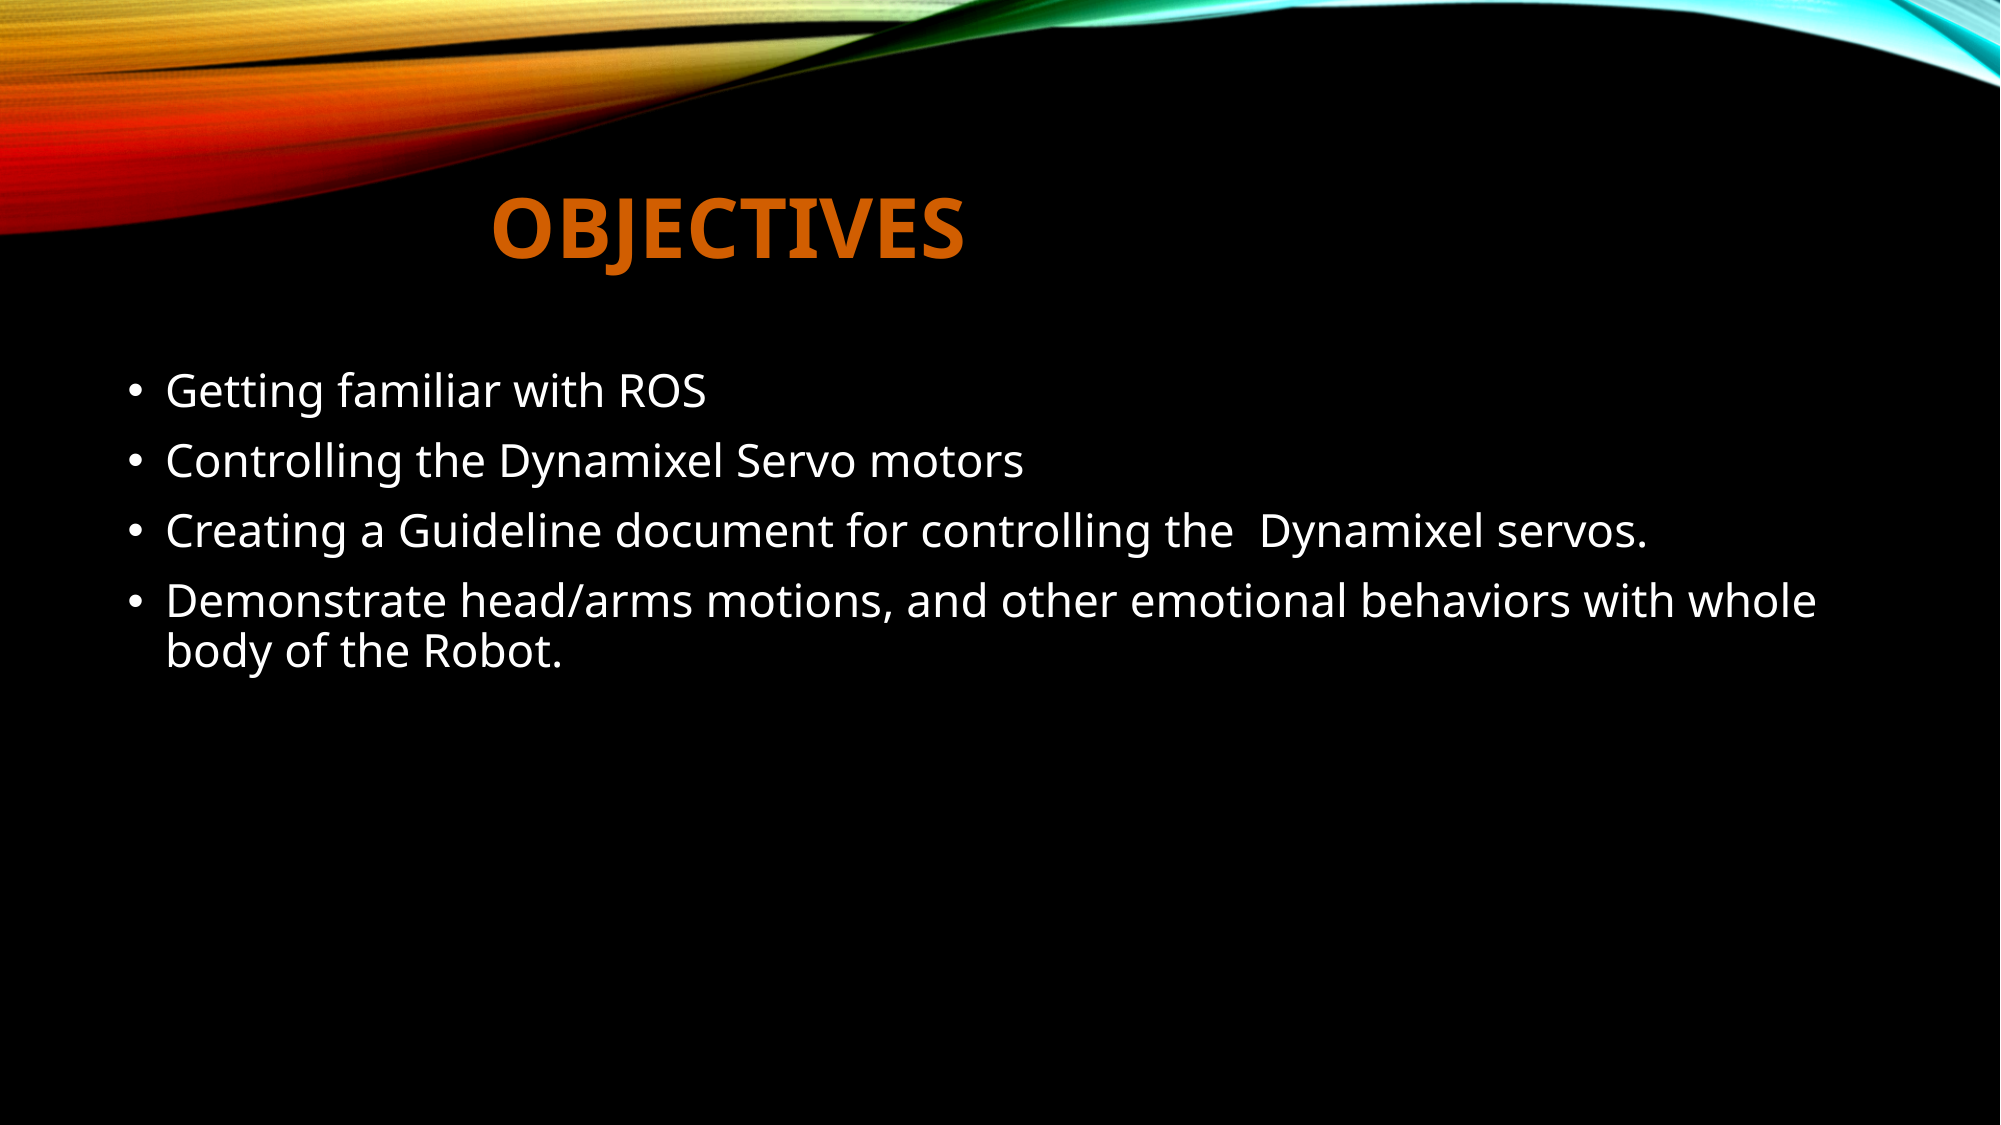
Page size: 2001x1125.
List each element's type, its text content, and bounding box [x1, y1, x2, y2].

list Getting familiar with ROS Controlling the Dynamixel Servo motors Creating a Guideline document for controlling the Dynamixel servos. Demonstrate head/arms motions, and other emotional behaviors with whole body of the Robot. [112, 360, 1888, 1021]
title Objectives [474, 125, 1888, 338]
picture [0, 0, 2000, 237]
